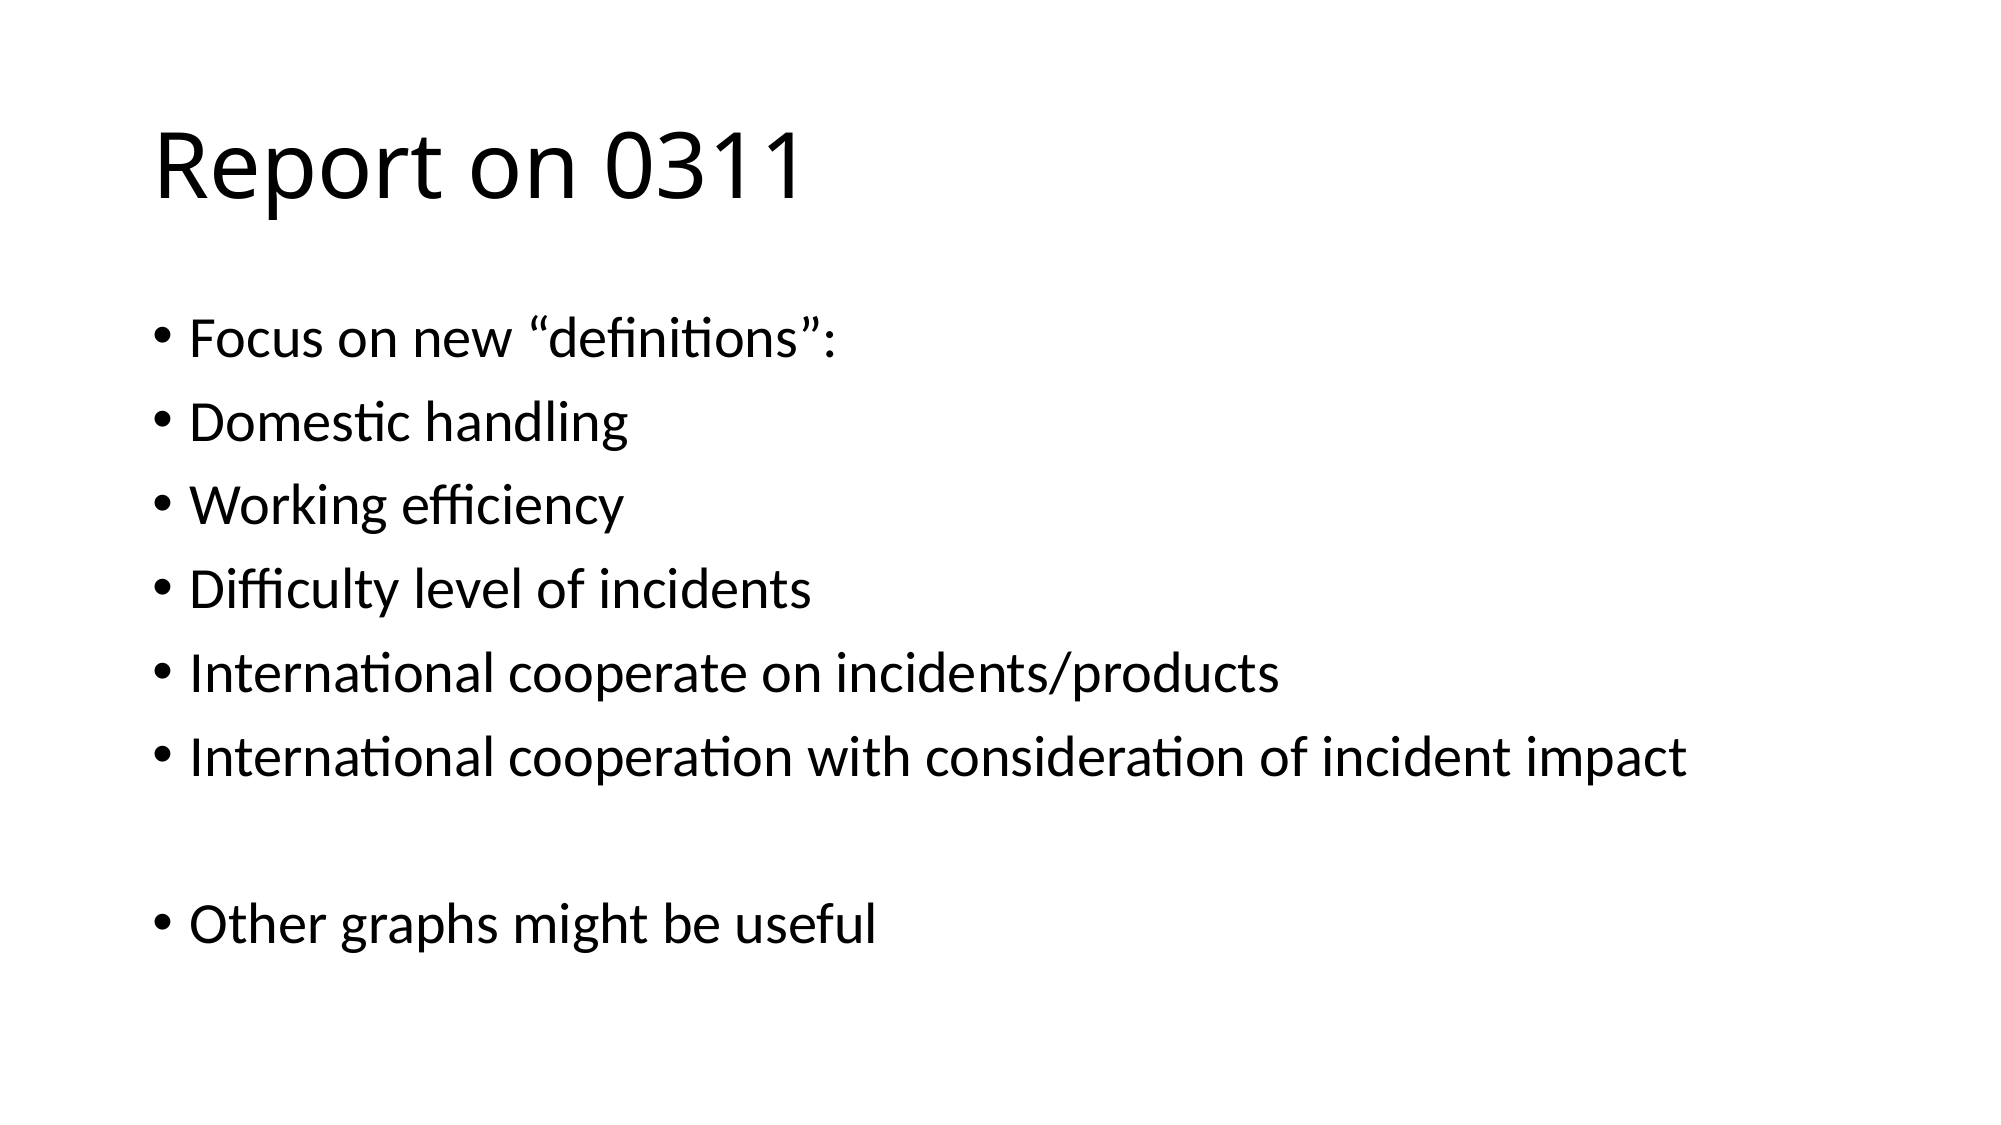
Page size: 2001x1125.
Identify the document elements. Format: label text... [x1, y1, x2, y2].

list Focus on new “definitions”: Domestic handling Working efficiency Difficulty level of incidents International cooperate on incidents/products International cooperation with consideration of incident impact Other graphs might be useful [137, 299, 1863, 1014]
title Report on 0311 [137, 59, 1863, 278]
